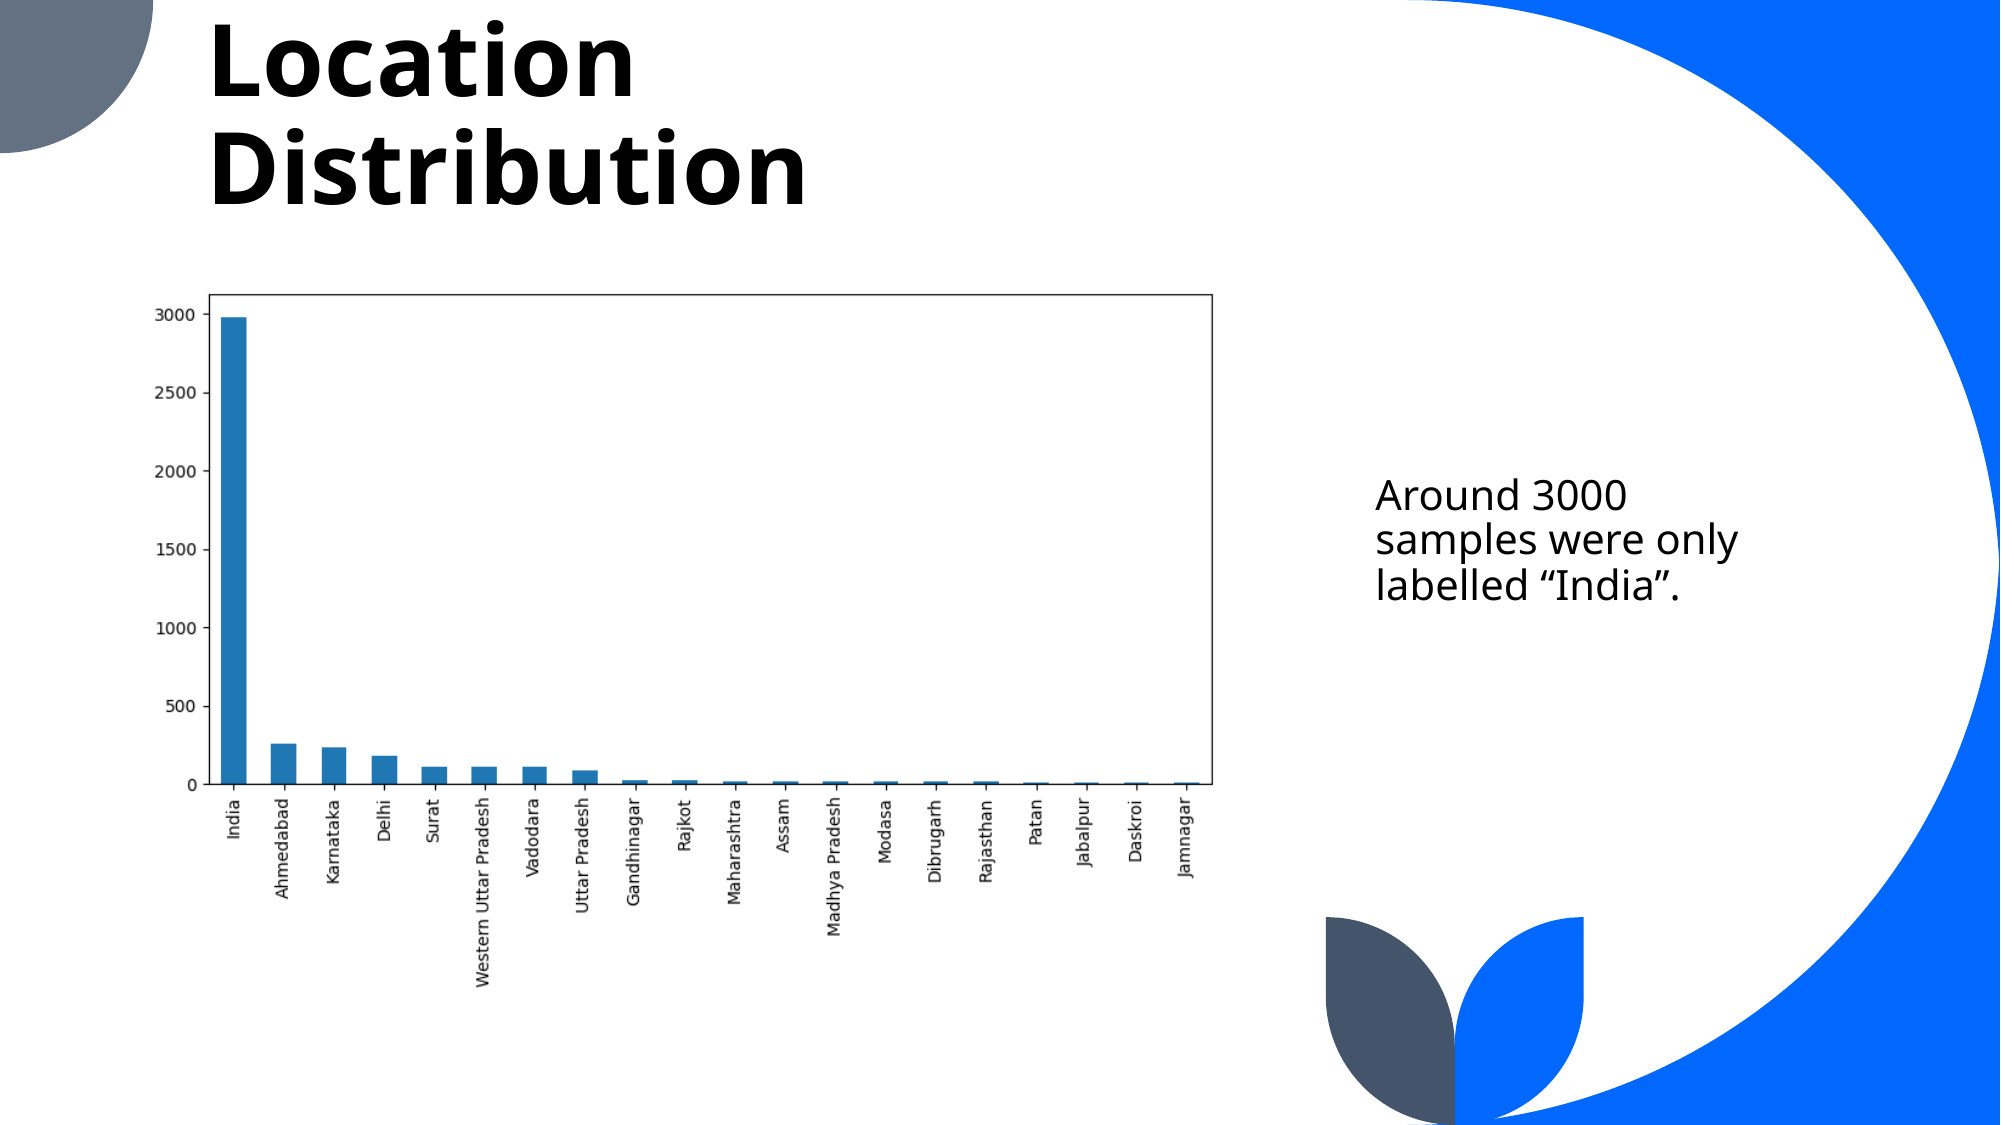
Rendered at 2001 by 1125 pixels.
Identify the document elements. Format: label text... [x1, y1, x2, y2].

picture [136, 275, 1230, 1005]
title Location Distribution [191, 91, 1176, 234]
text_box Around 3000 samples were only labelled “India”. [1360, 466, 1809, 641]
